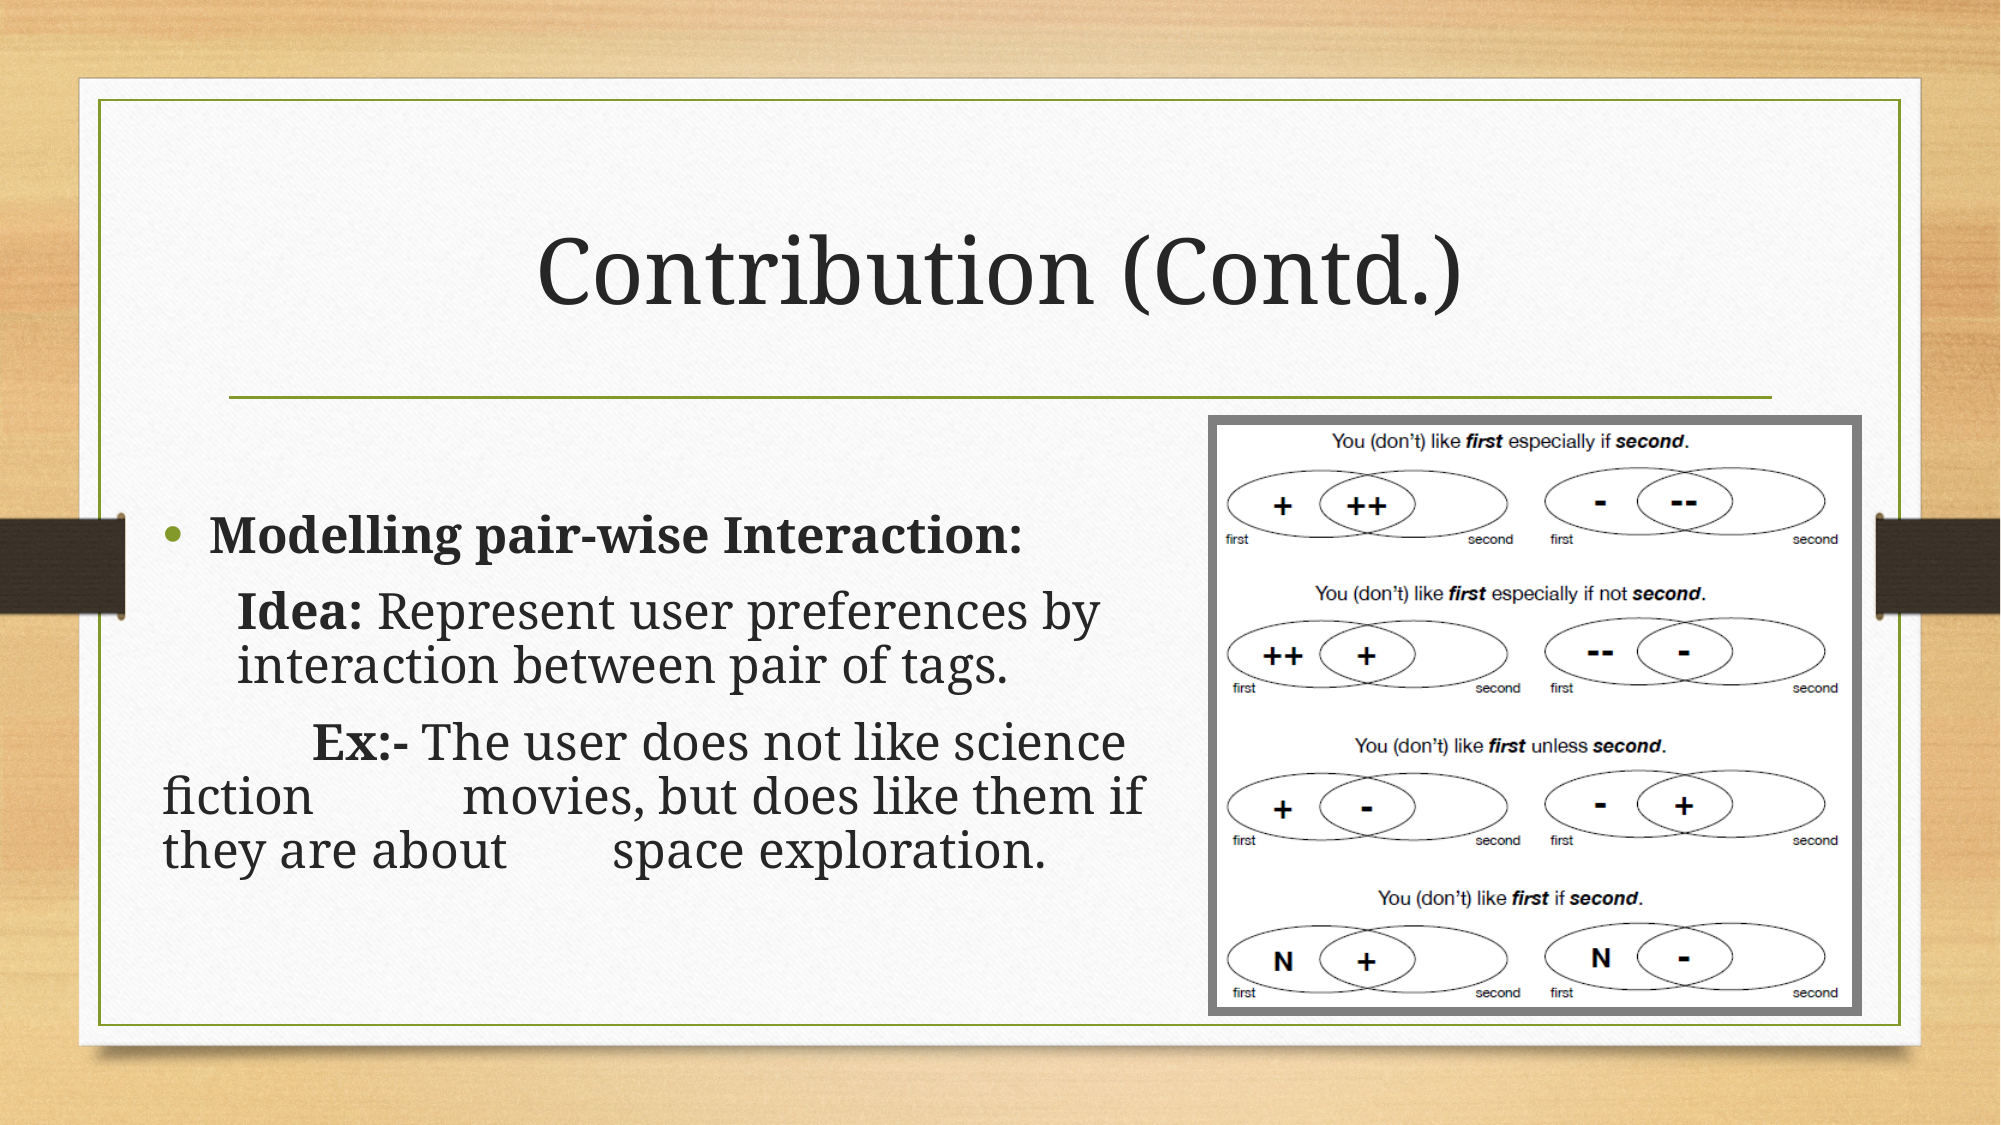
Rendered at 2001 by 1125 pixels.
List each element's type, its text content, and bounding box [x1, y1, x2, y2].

list Modelling pair-wise Interaction: Idea: Represent user preferences by interaction between pair of tags. Ex:- The user does not like science fiction movies, but does like them if they are about space exploration. [147, 430, 1175, 975]
title Contribution (Contd.) [212, 161, 1788, 375]
picture [0, 0, 2001, 1125]
